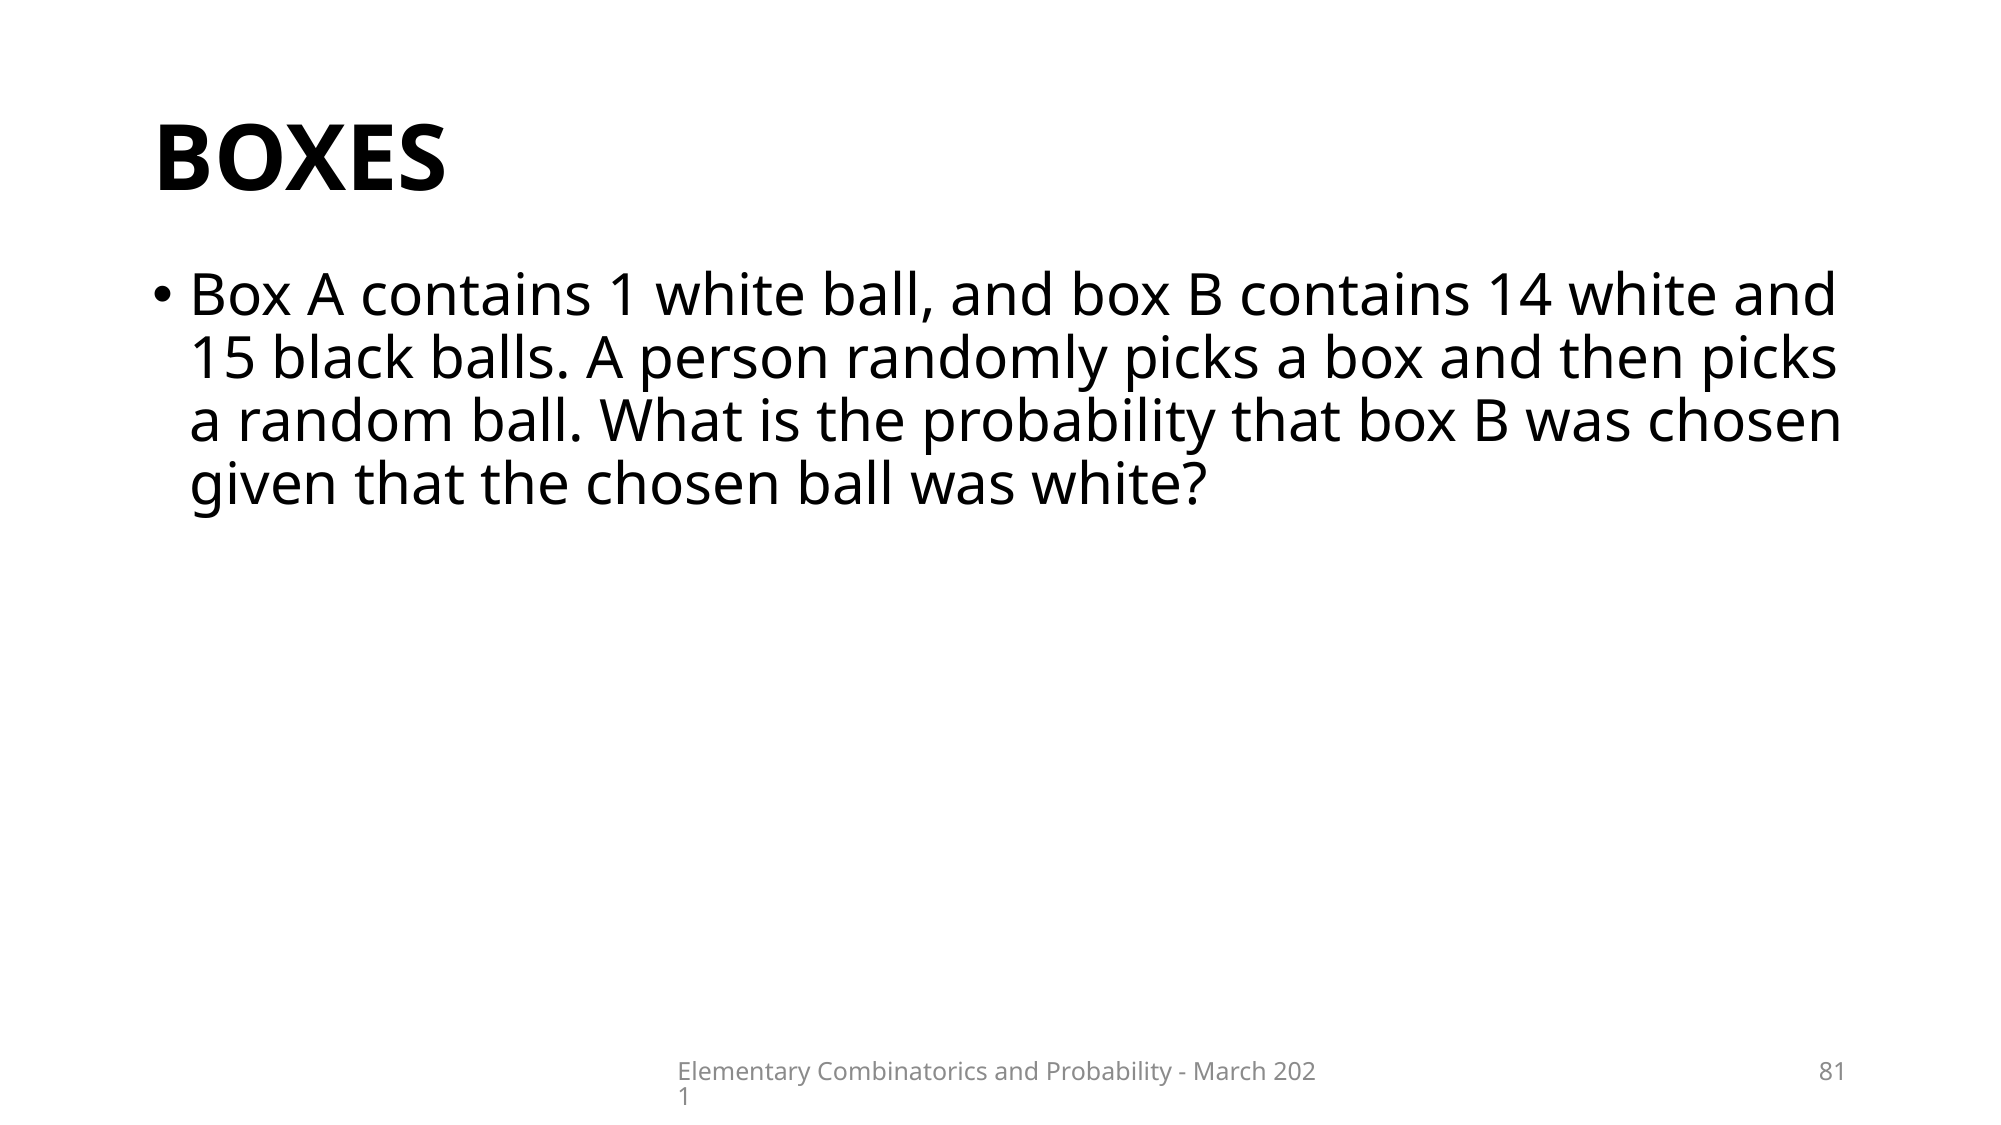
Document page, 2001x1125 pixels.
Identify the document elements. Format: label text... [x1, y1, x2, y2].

slide_number 81 [1412, 1042, 1863, 1103]
footer Elementary Combinatorics and Probability - March 2021 [662, 1042, 1338, 1103]
title boxes [137, 52, 1863, 270]
